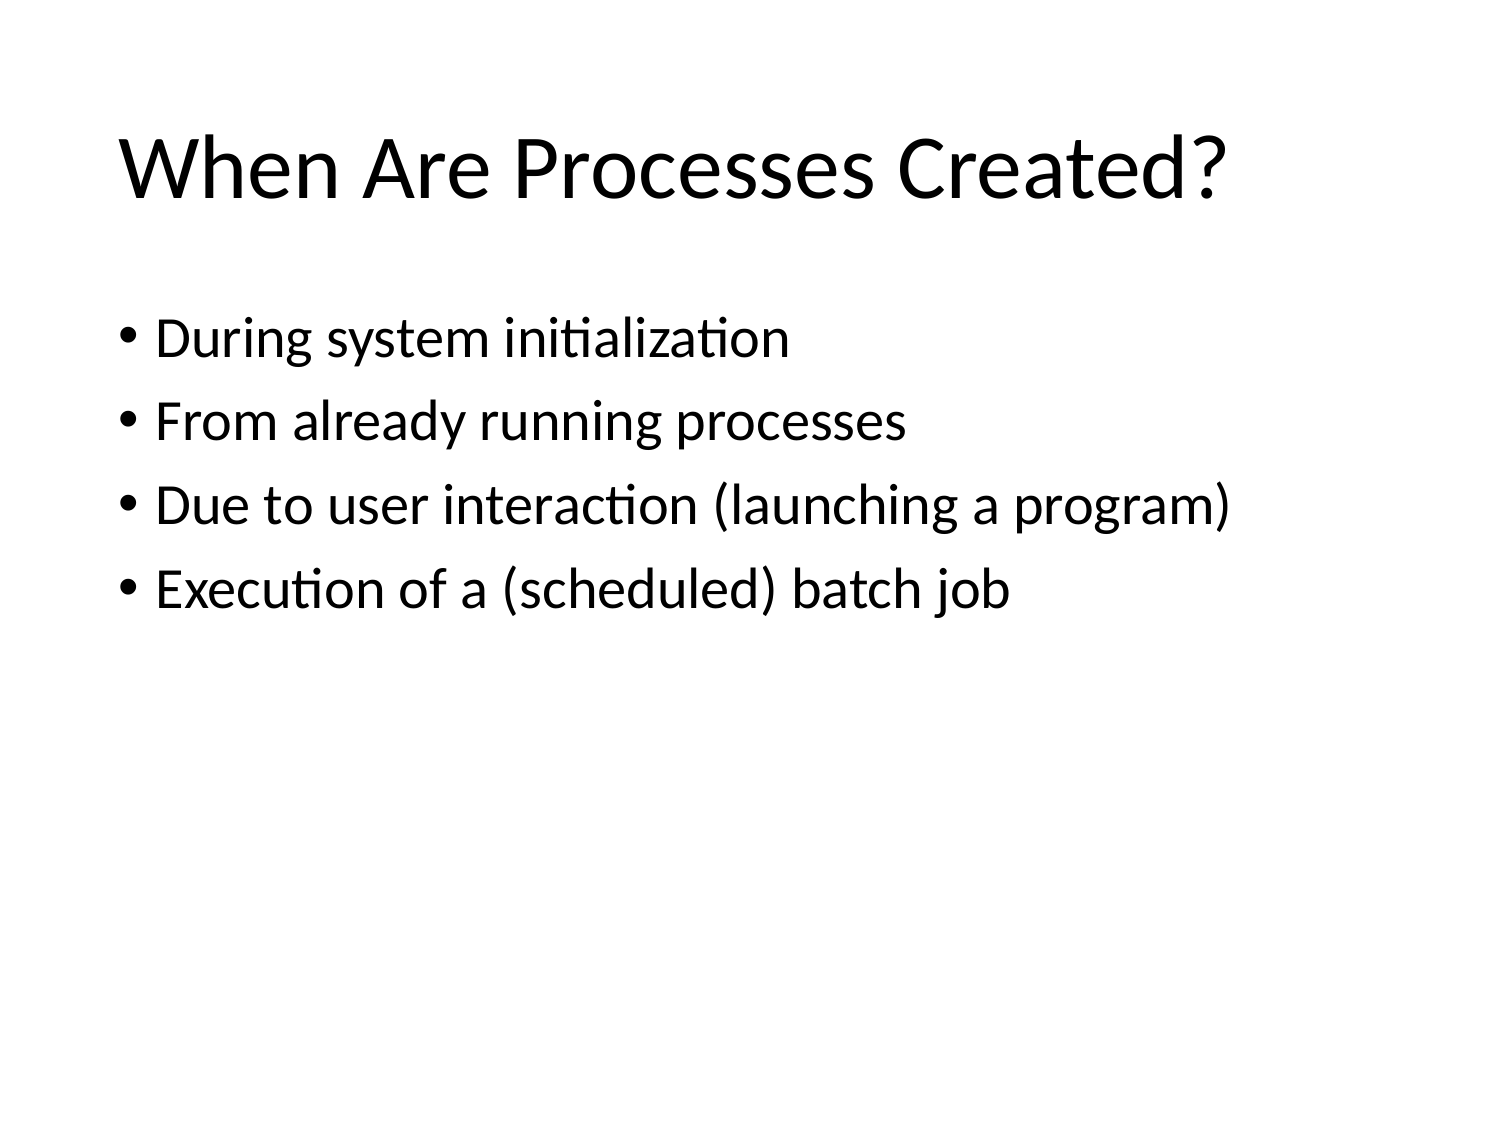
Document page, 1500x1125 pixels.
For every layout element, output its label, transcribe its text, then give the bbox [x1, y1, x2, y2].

list During system initialization From already running processes Due to user interaction (launching a program) Execution of a (scheduled) batch job [103, 299, 1397, 1014]
title When Are Processes Created? [103, 59, 1397, 278]
